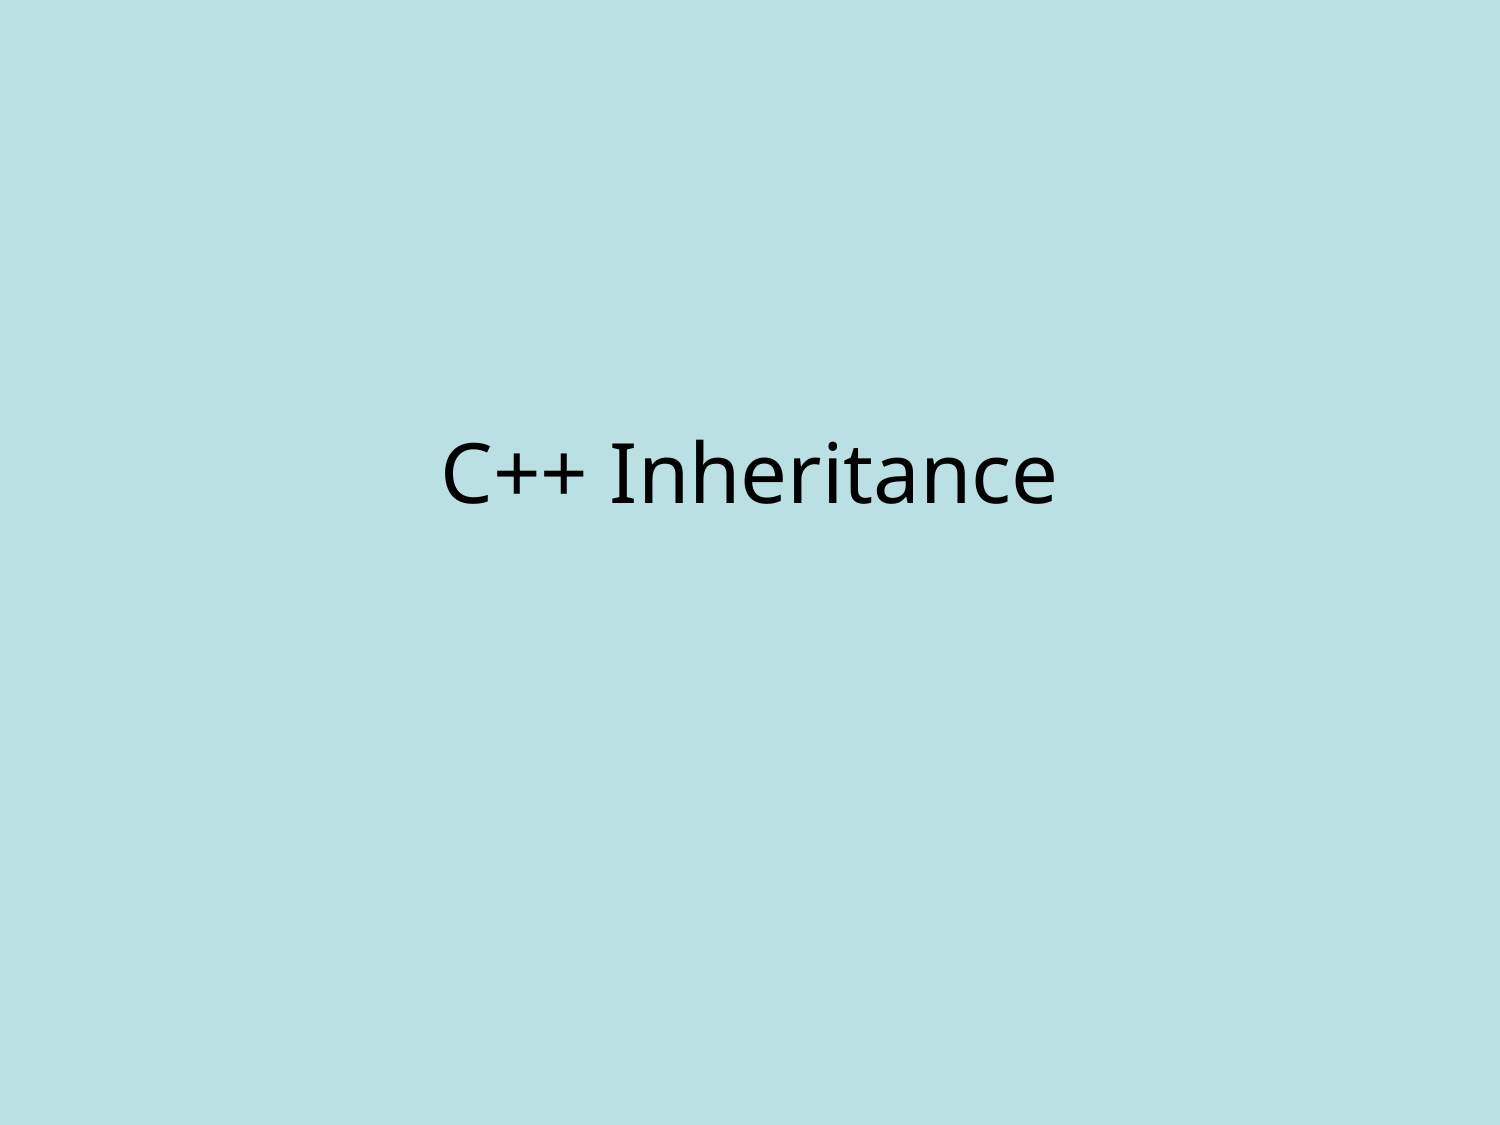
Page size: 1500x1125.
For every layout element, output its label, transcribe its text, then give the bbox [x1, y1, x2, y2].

title C++ Inheritance [112, 349, 1388, 591]
